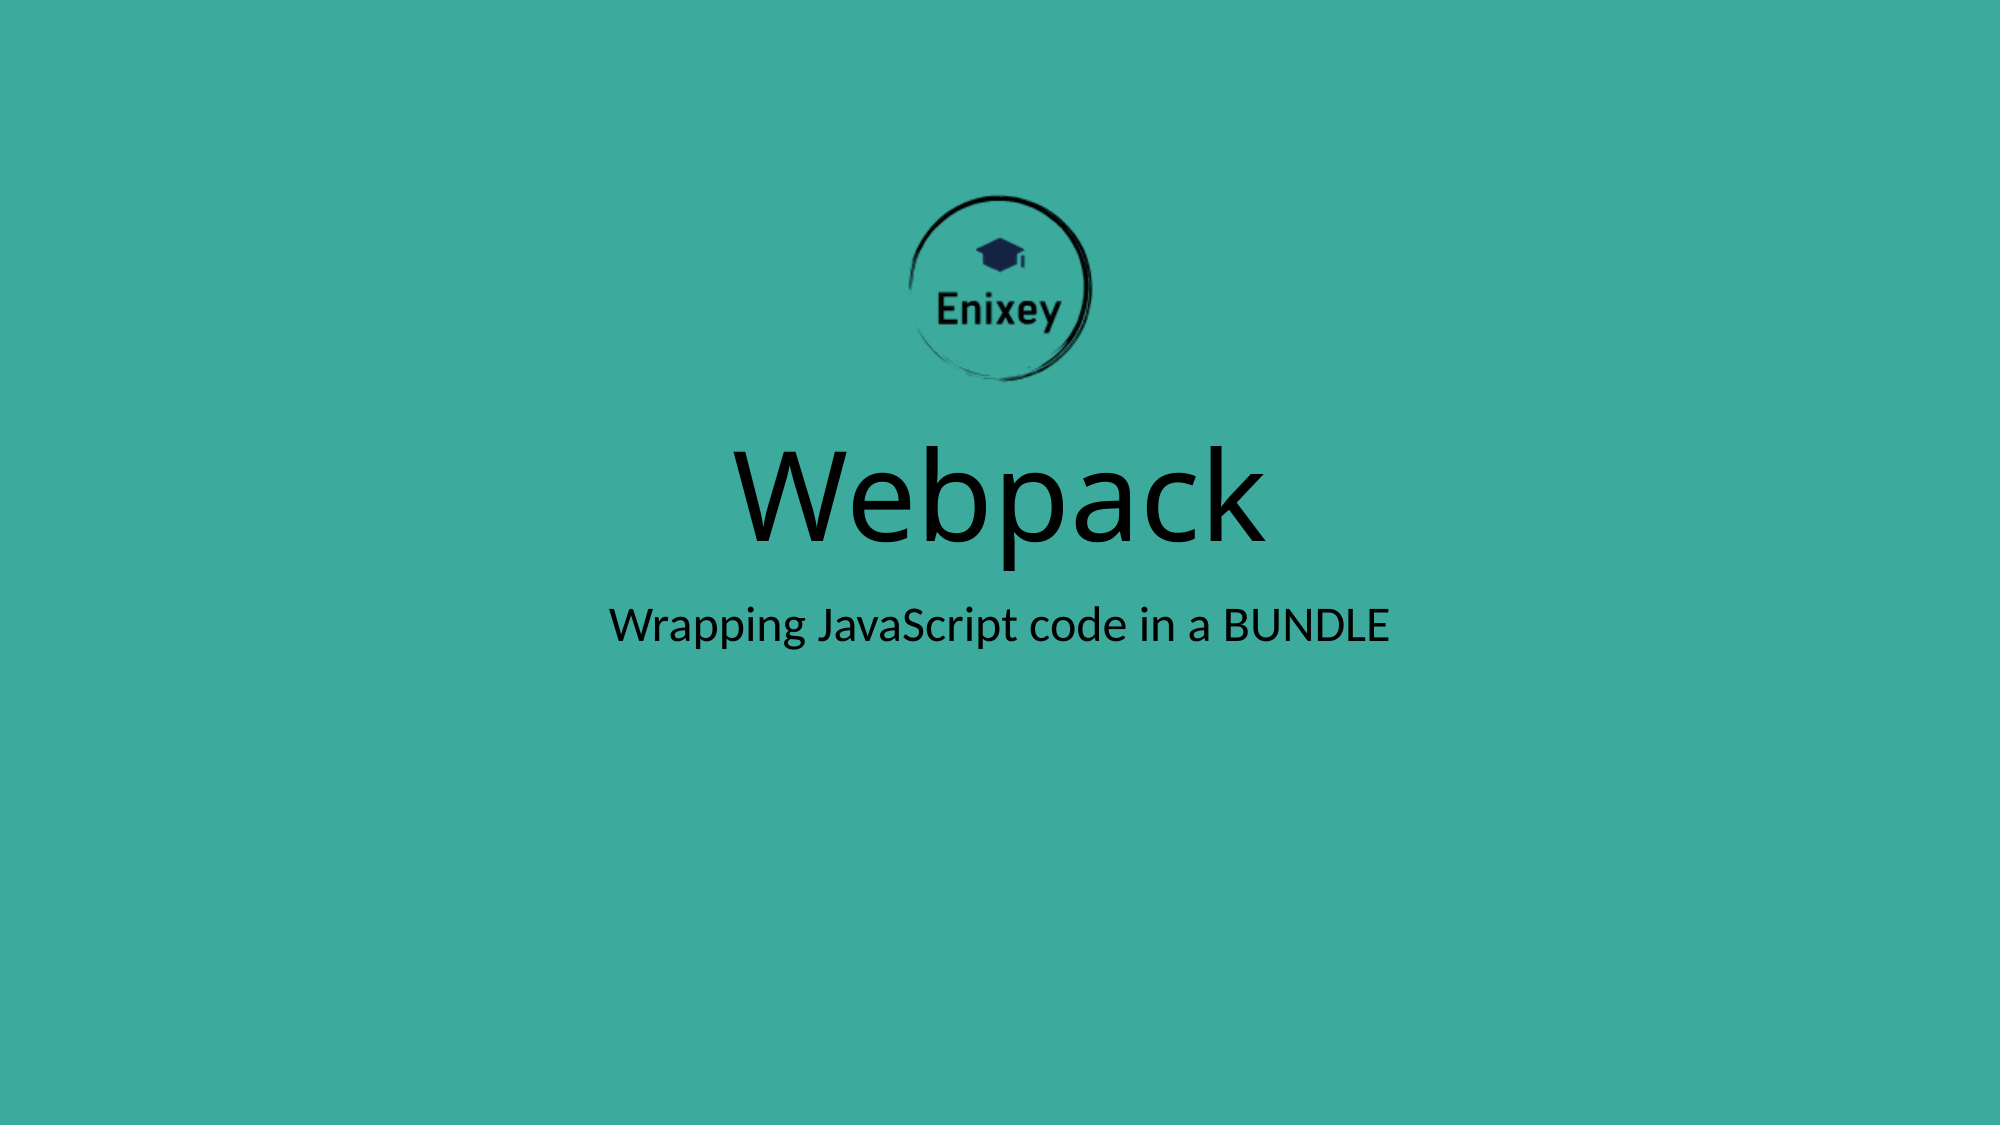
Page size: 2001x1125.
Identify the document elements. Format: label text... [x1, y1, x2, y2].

picture [881, 184, 1118, 392]
title Webpack [249, 184, 1750, 576]
subtitle Wrapping JavaScript code in a BUNDLE [249, 590, 1750, 863]
